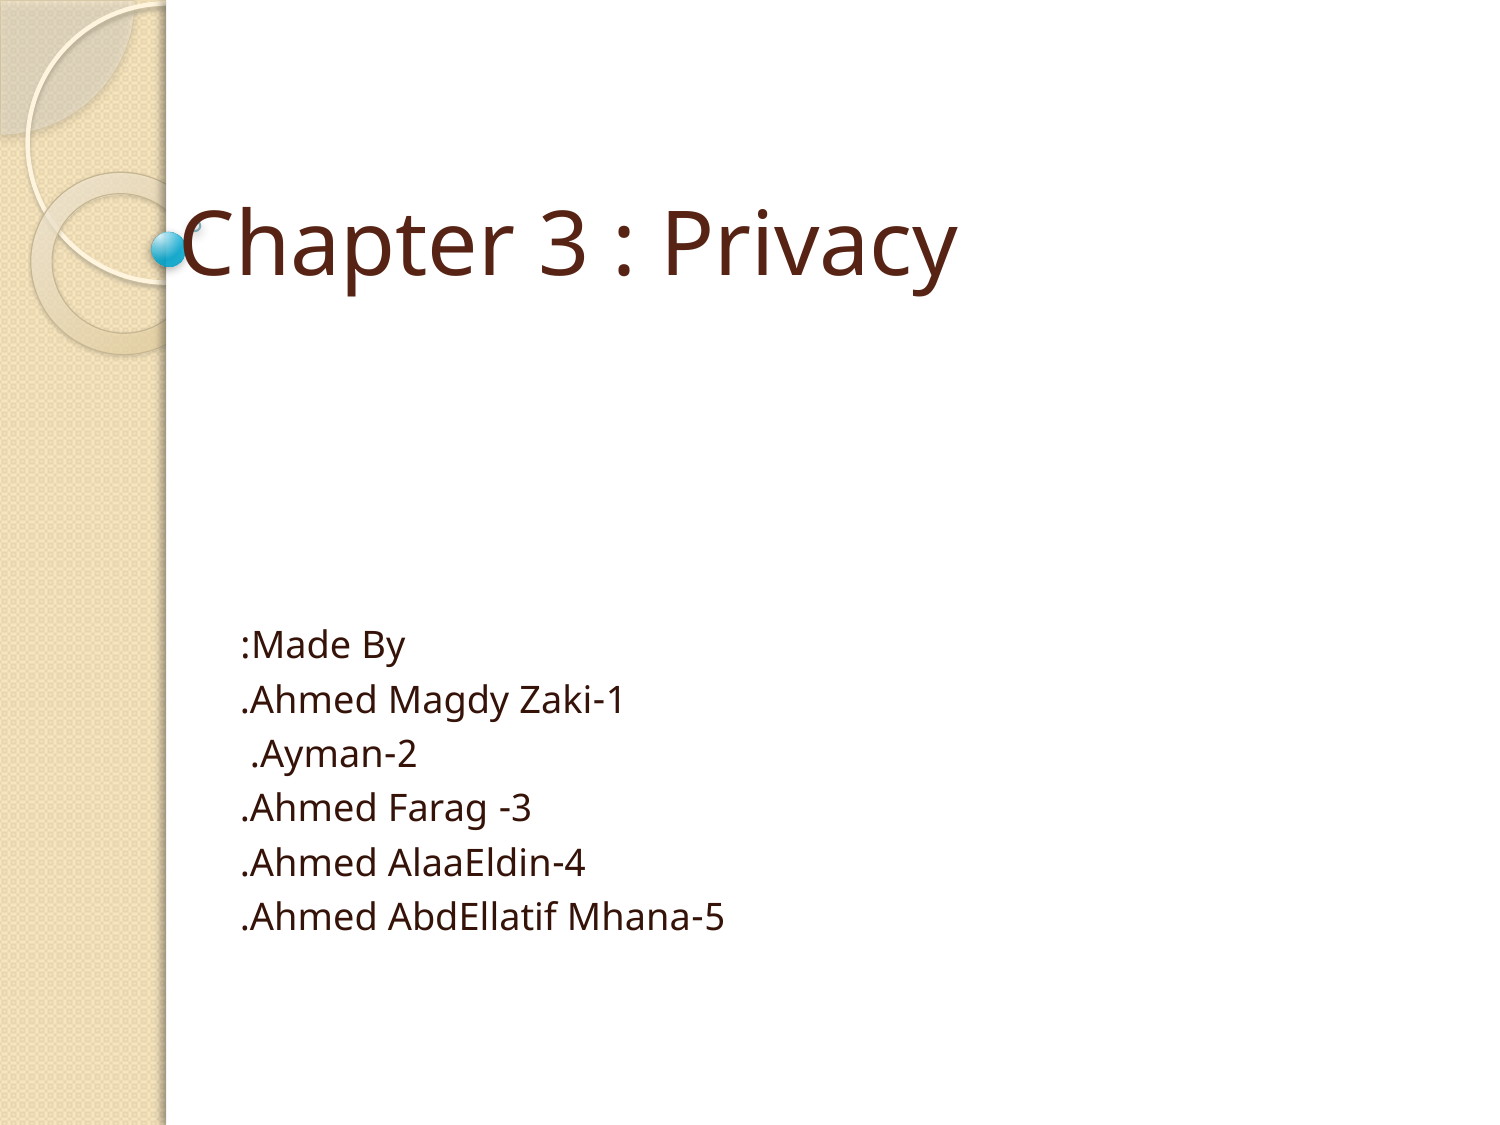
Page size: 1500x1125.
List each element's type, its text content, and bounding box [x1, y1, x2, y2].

subtitle Made By: 1-Ahmed Magdy Zaki. 2-Ayman. 3- Ahmed Farag. 4-Ahmed AlaaEldin. 5-Ahmed AbdEllatif Mhana. [225, 621, 1275, 950]
title Chapter 3 : Privacy [164, 59, 1450, 301]
